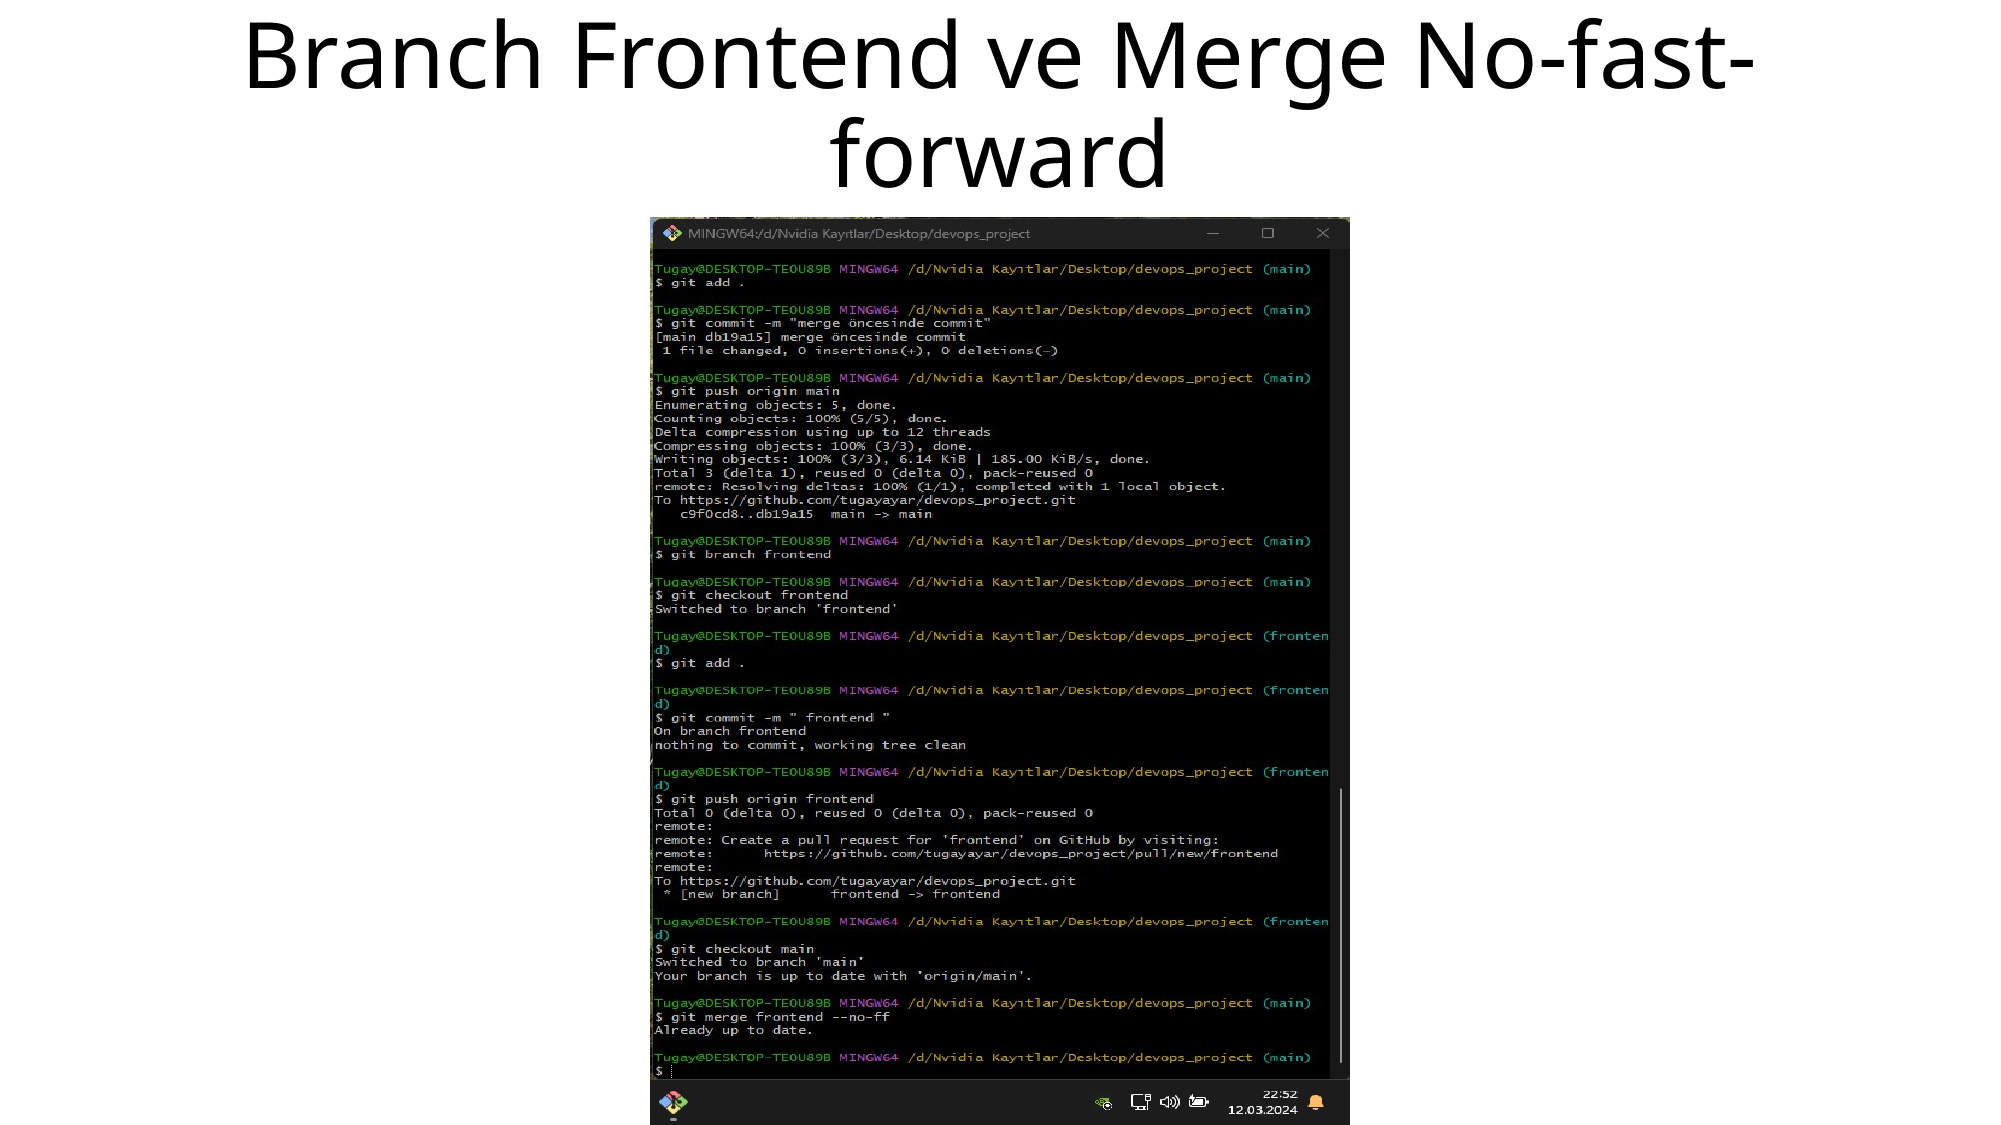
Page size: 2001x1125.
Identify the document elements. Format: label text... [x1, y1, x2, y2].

title Branch Frontend ve Merge No-fast-forward [137, 0, 1863, 218]
picture [650, 217, 1350, 1125]
